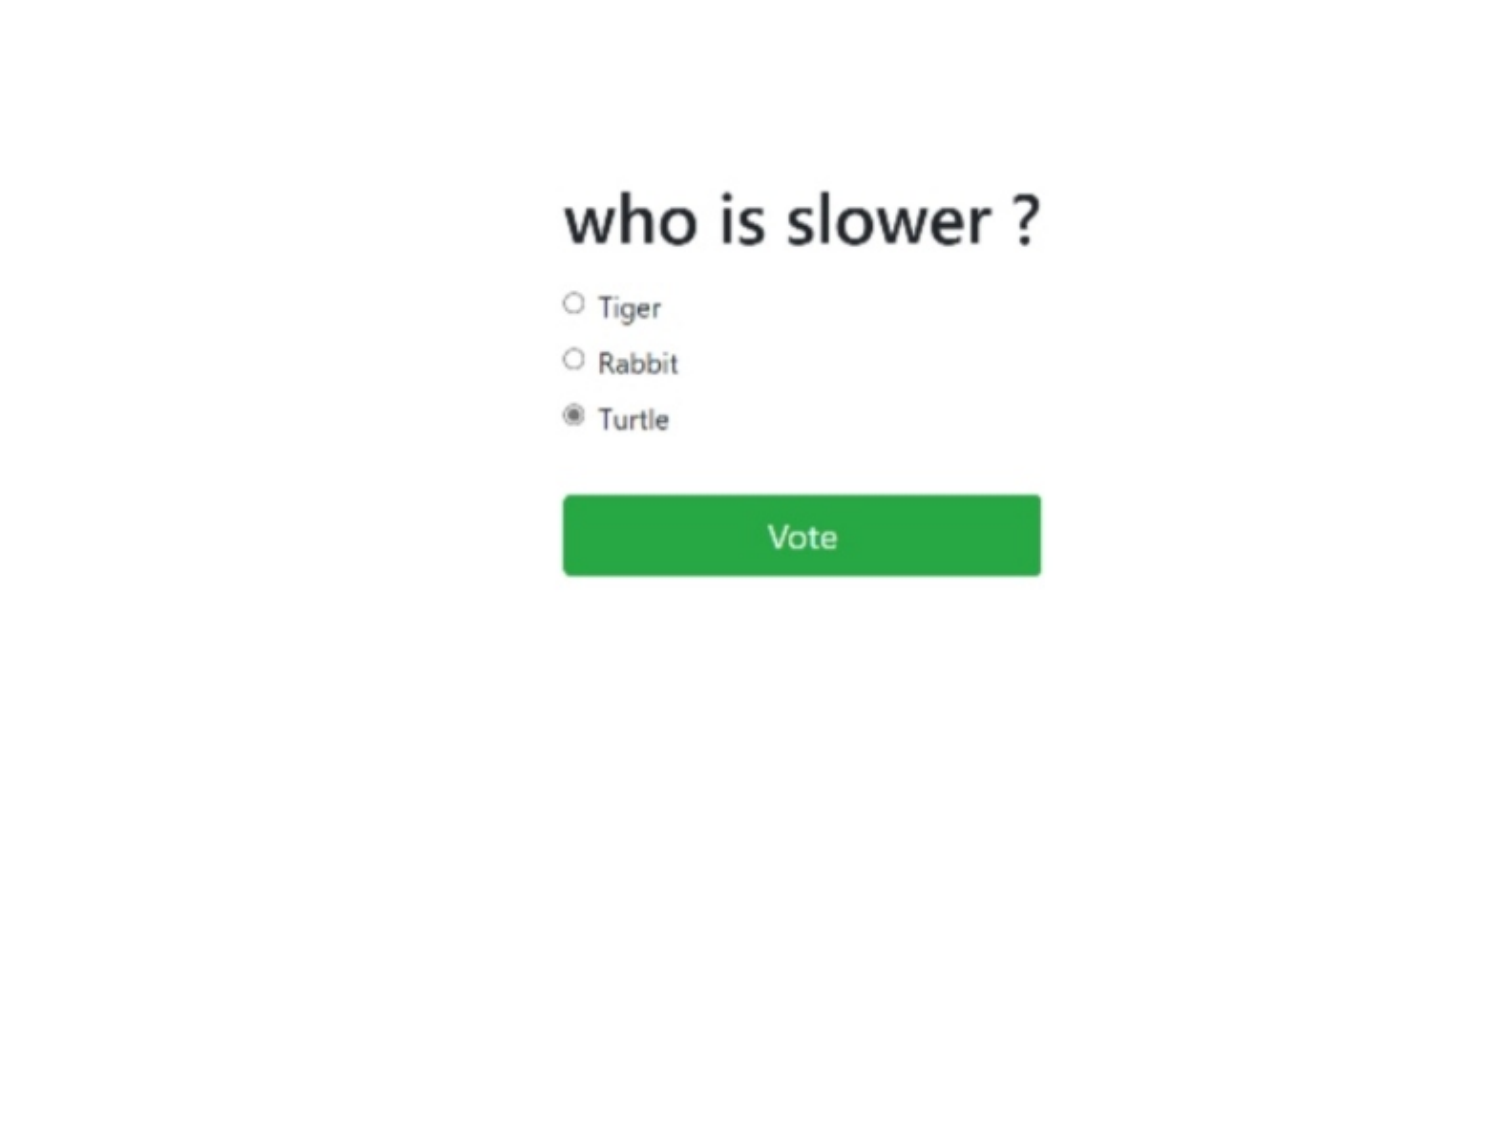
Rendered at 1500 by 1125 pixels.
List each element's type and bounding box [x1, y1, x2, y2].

picture [142, 161, 1398, 962]
